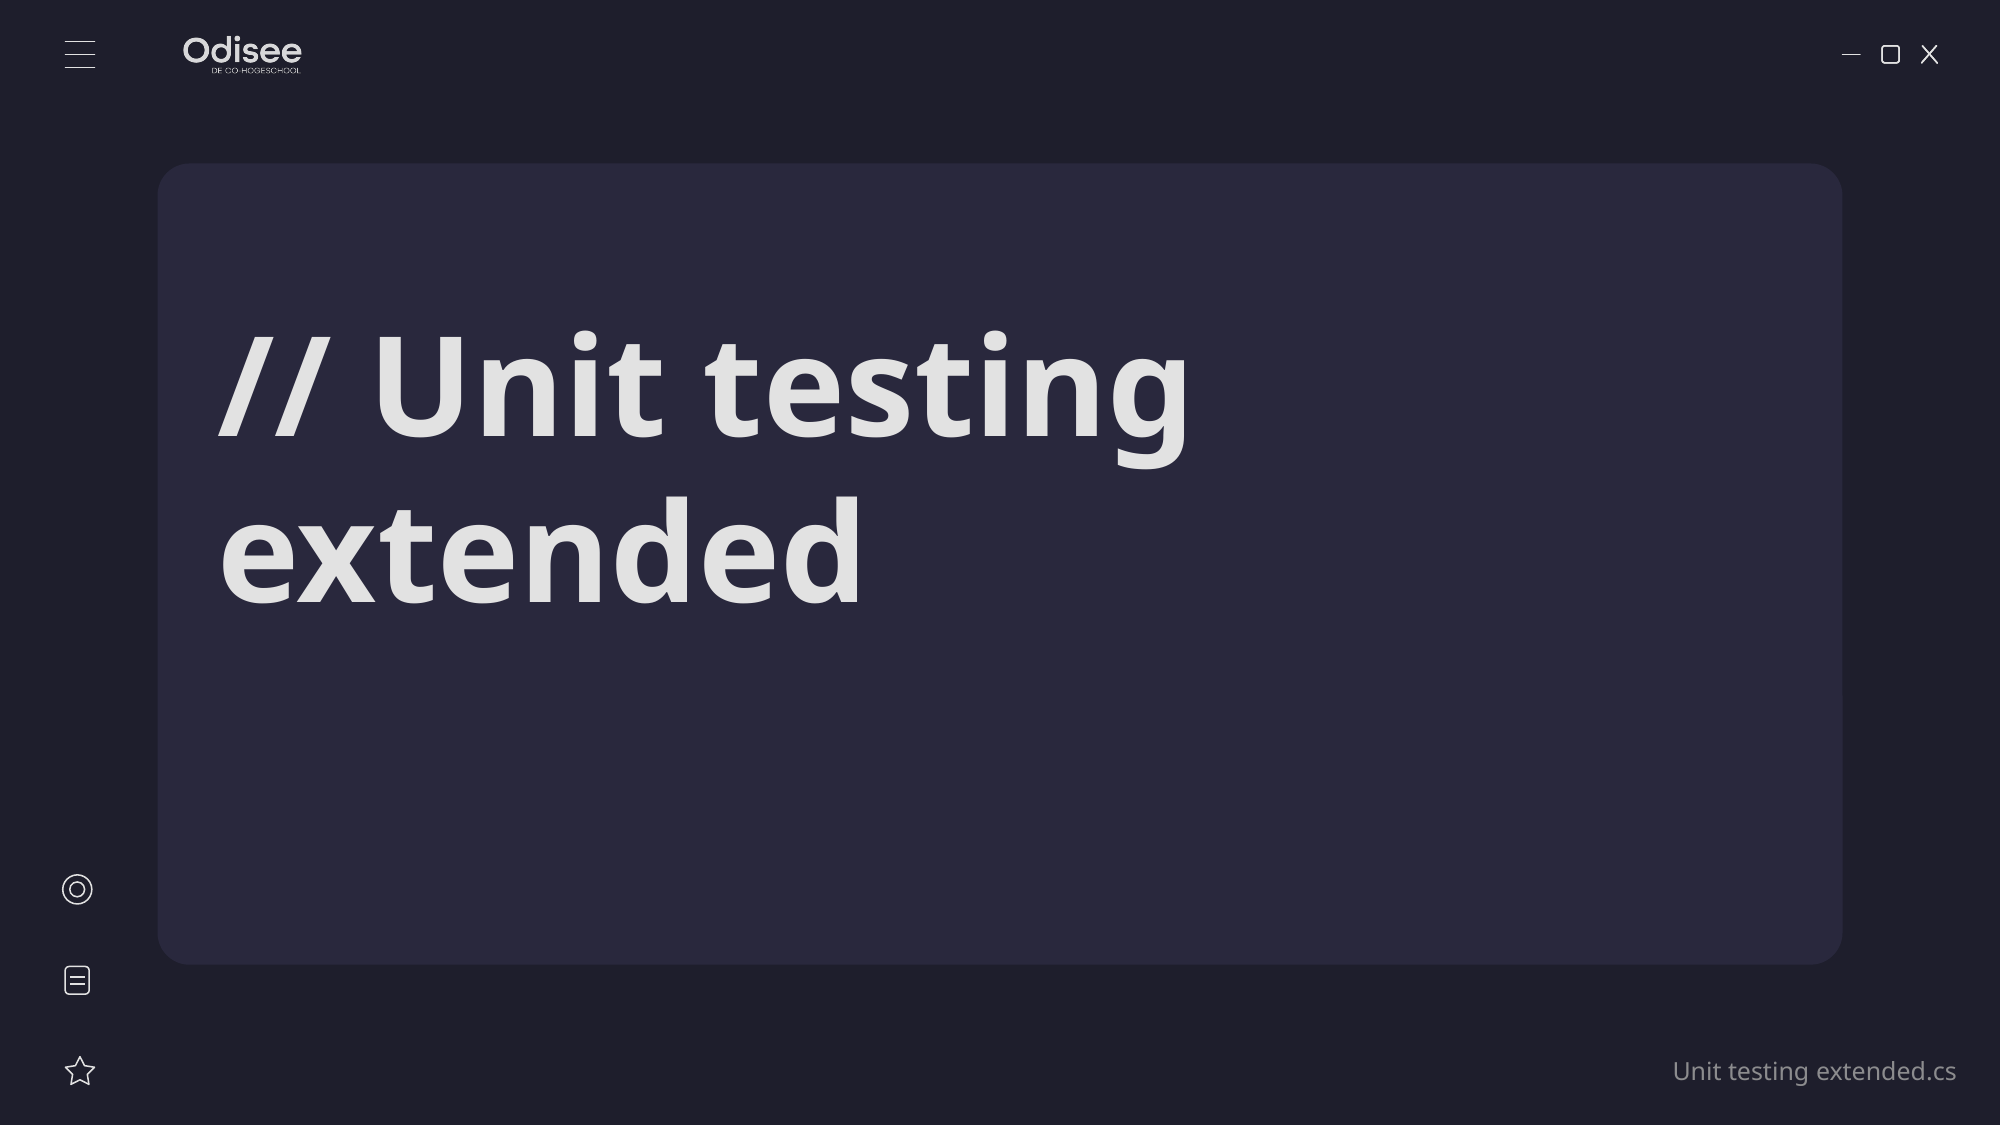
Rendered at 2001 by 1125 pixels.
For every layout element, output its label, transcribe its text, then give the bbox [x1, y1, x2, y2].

title // Unit testing extended [202, 288, 1702, 640]
picture [157, 10, 328, 99]
footer Unit testing extended.cs [1506, 1040, 1973, 1101]
